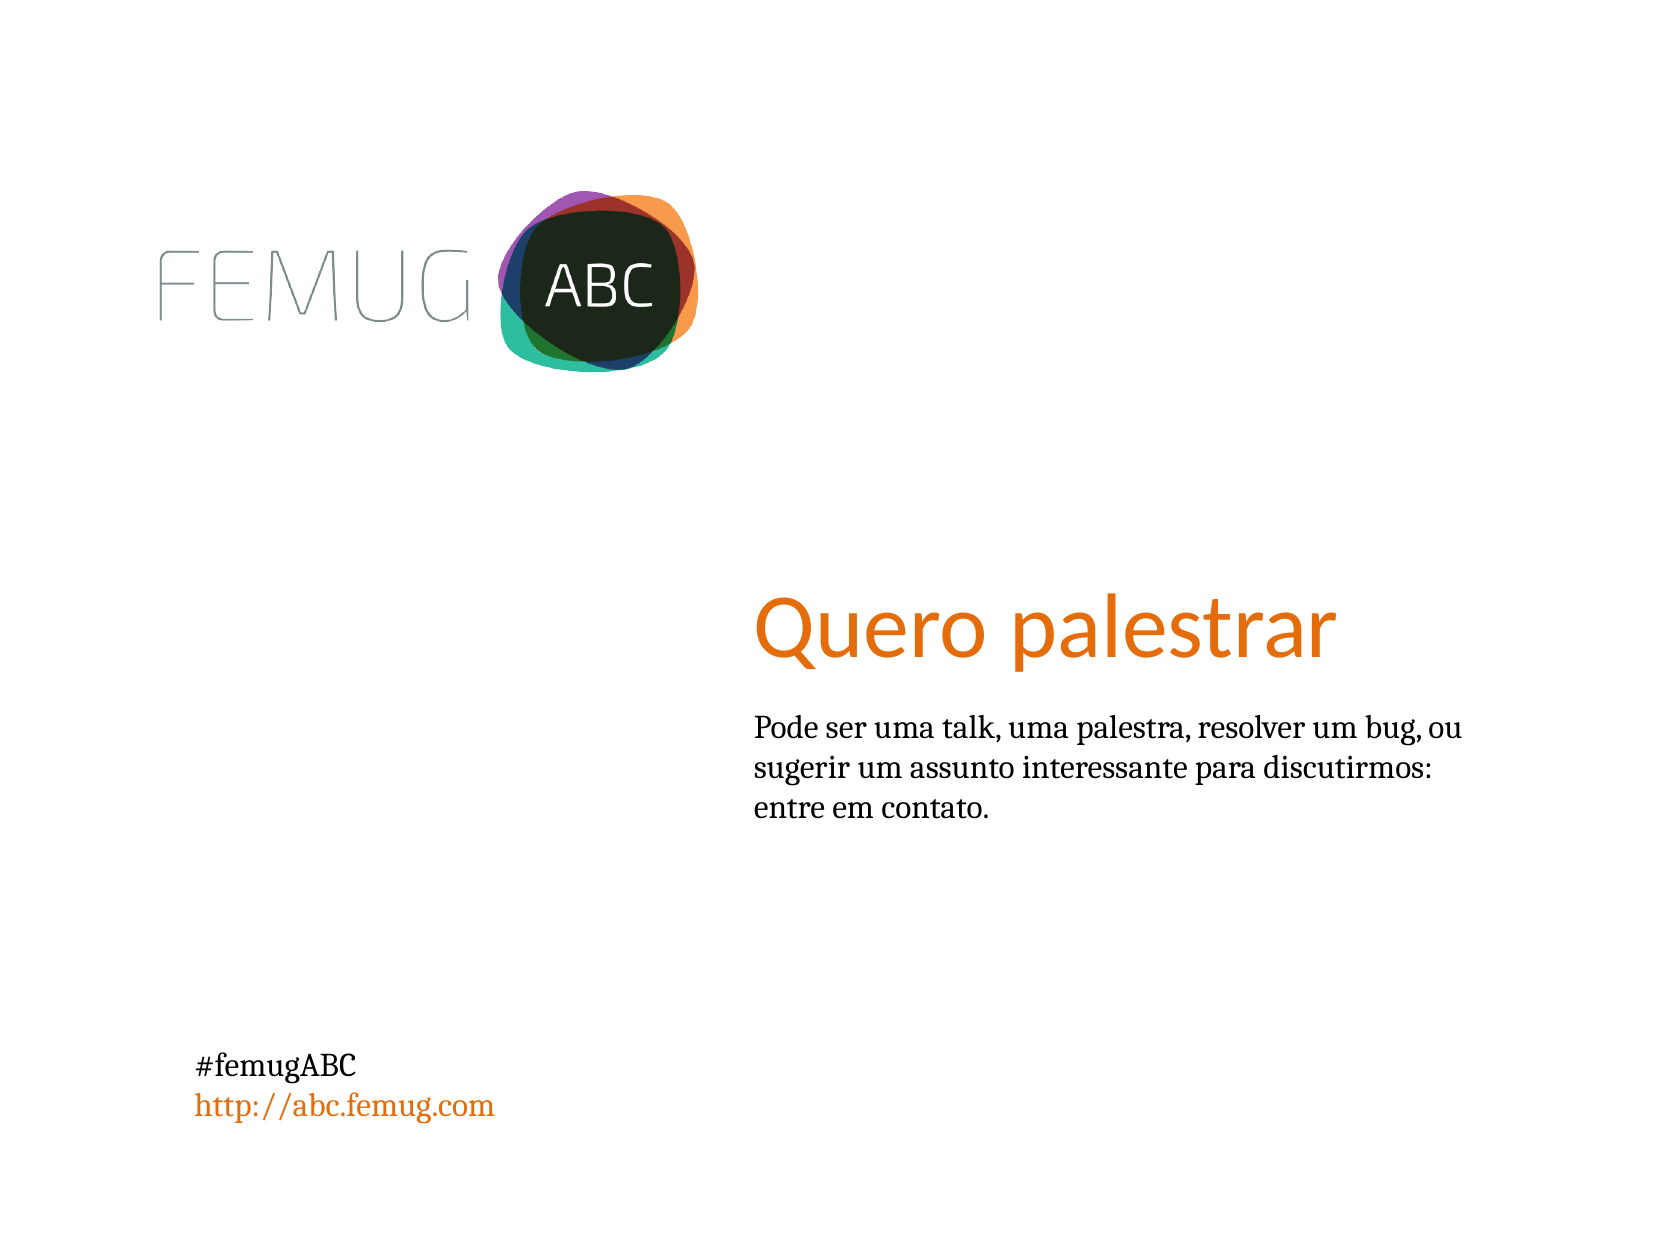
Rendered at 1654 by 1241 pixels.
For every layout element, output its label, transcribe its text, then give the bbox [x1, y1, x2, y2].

picture [133, 123, 725, 430]
text_box #femugABC http://abc.femug.com [194, 1043, 691, 1121]
text_box Quero palestrar [753, 543, 1571, 698]
text_box Pode ser uma talk, uma palestra, resolver um bug, ou sugerir um assunto interessante para discutirmos: entre em contato. [753, 705, 1514, 939]
